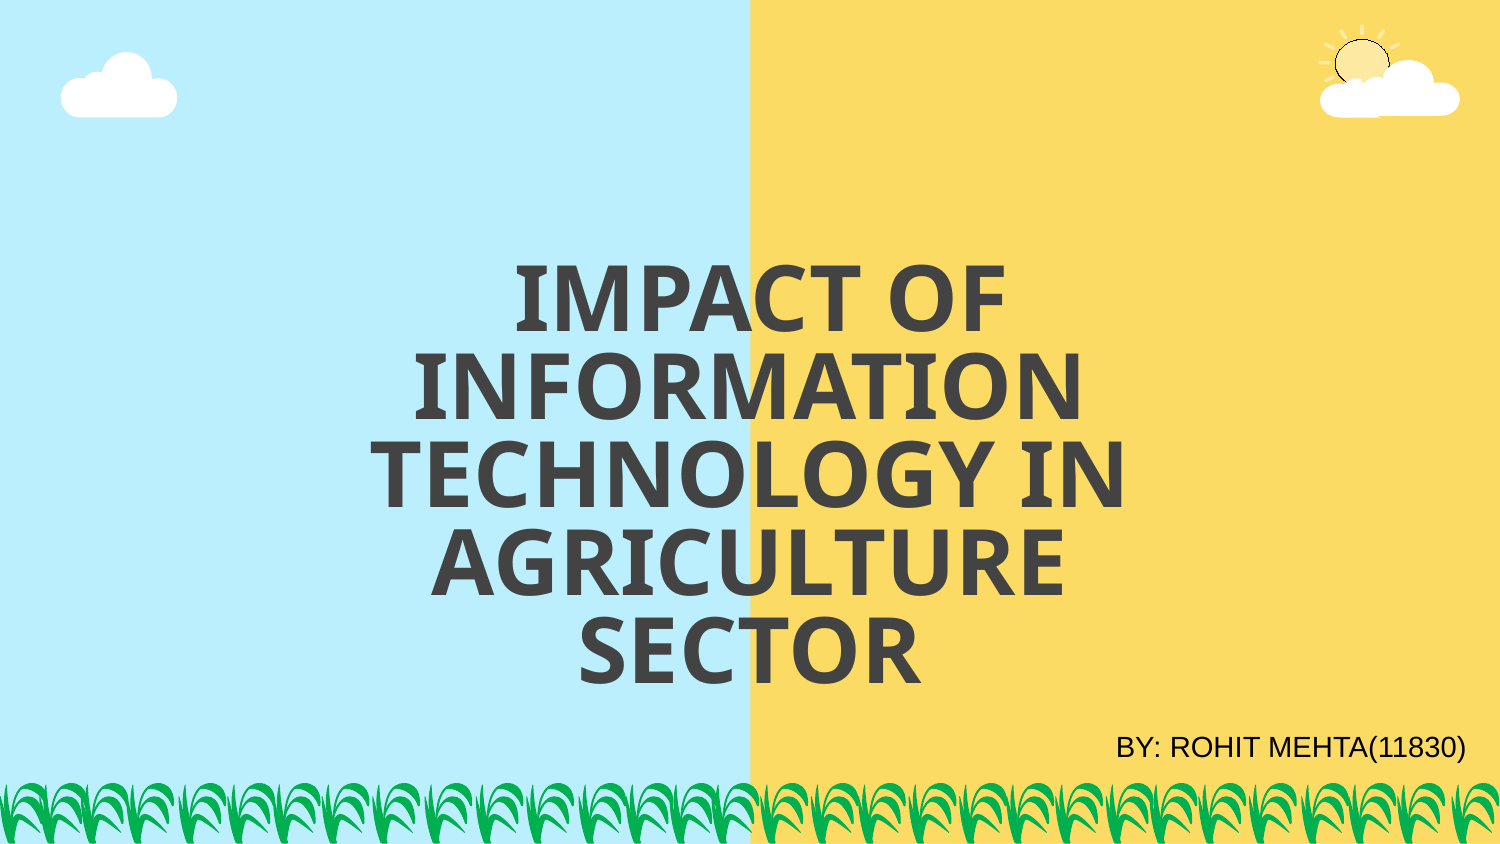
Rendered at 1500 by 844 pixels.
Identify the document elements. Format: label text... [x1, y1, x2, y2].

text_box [669, 782, 710, 844]
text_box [1301, 782, 1347, 844]
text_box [178, 782, 226, 844]
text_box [810, 782, 856, 844]
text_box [857, 782, 907, 844]
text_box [272, 782, 320, 844]
title IMPACT OF INFORMATION TECHNOLOGY IN AGRICULTURE SECTOR [255, 158, 1245, 694]
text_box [1198, 782, 1247, 844]
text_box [321, 782, 371, 844]
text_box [760, 782, 809, 844]
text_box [1348, 782, 1396, 844]
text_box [1105, 782, 1148, 844]
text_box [80, 782, 125, 844]
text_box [1451, 782, 1500, 844]
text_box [227, 782, 271, 844]
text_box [908, 782, 957, 844]
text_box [526, 782, 575, 844]
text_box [959, 782, 1005, 844]
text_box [1006, 782, 1053, 844]
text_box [578, 782, 624, 844]
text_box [711, 782, 759, 844]
text_box [60, 52, 178, 118]
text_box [126, 782, 175, 844]
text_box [1055, 782, 1104, 844]
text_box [372, 782, 421, 844]
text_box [625, 782, 668, 844]
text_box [0, 782, 49, 844]
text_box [1248, 782, 1298, 844]
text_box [49, 782, 79, 844]
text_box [475, 782, 525, 844]
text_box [1317, 24, 1461, 118]
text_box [1397, 782, 1446, 844]
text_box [424, 782, 474, 844]
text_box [1149, 782, 1197, 844]
text_box BY: ROHIT MEHTA(11830) [1101, 720, 1500, 771]
